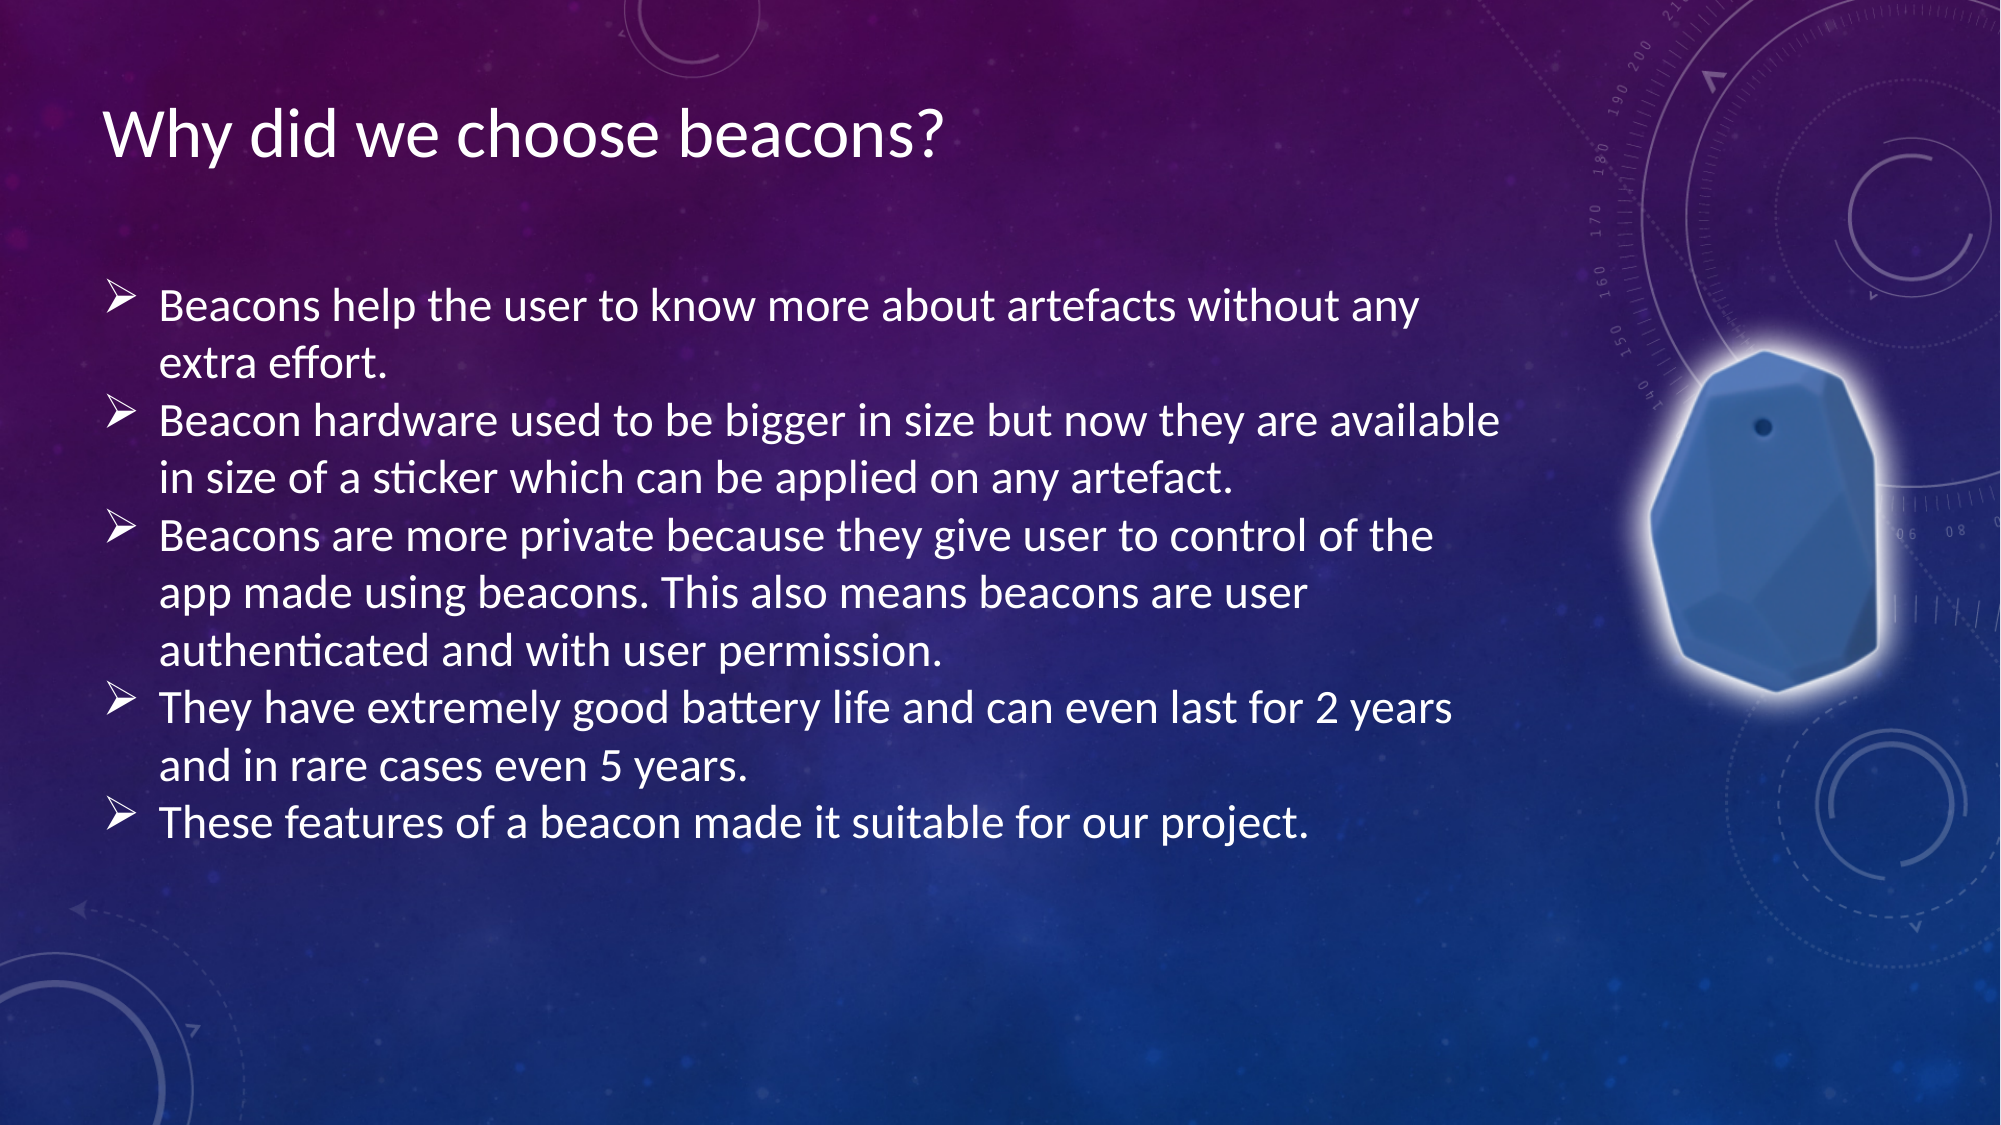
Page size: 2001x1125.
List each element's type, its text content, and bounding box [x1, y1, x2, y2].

text_box Why did we choose beacons? [87, 79, 992, 179]
text_box Beacons help the user to know more about artefacts without any extra effort. Beacon hardware used to be bigger in size but now they are available in size of a sticker which can be applied on any artefact. Beacons are more private because they give user to control of the app made using beacons. This also means beacons are user authenticated and with user permission. They have extremely good battery life and can even last for 2 years and in rare cases even 5 years. These features of a beacon made it suitable for our project. [87, 266, 1529, 901]
picture [0, 0, 2001, 1125]
